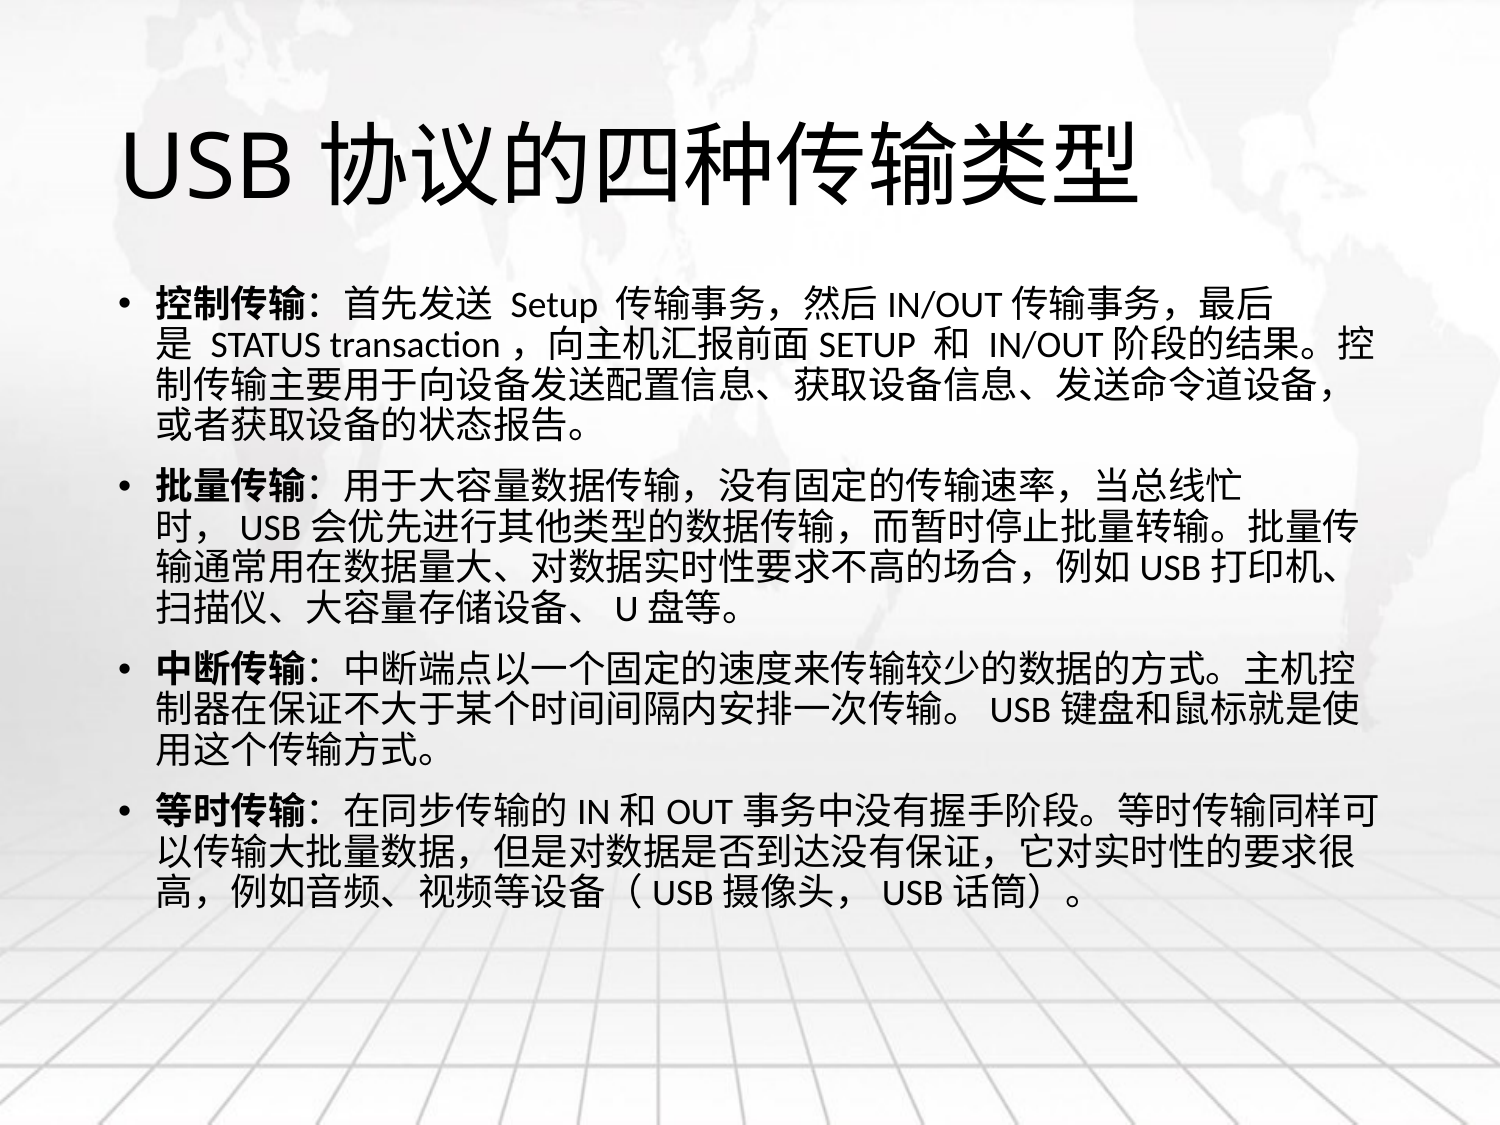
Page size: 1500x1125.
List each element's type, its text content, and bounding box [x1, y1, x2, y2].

list 控制传输：首先发送 Setup 传输事务，然后IN/OUT传输事务，最后是 STATUS transaction，向主机汇报前面SETUP 和 IN/OUT阶段的结果。控制传输主要用于向设备发送配置信息、获取设备信息、发送命令道设备，或者获取设备的状态报告。 批量传输：用于大容量数据传输，没有固定的传输速率，当总线忙时，USB会优先进行其他类型的数据传输，而暂时停止批量转输。批量传输通常用在数据量大、对数据实时性要求不高的场合，例如USB打印机、扫描仪、大容量存储设备、U盘等。 中断传输：中断端点以一个固定的速度来传输较少的数据的方式。主机控制器在保证不大于某个时间间隔内安排一次传输。USB键盘和鼠标就是使用这个传输方式。 等时传输：在同步传输的IN和OUT事务中没有握手阶段。等时传输同样可以传输大批量数据，但是对数据是否到达没有保证，它对实时性的要求很高，例如音频、视频等设备（USB摄像头，USB话筒）。 [103, 277, 1397, 1125]
title USB协议的四种传输类型 [103, 59, 1397, 277]
picture [0, 0, 1500, 1125]
